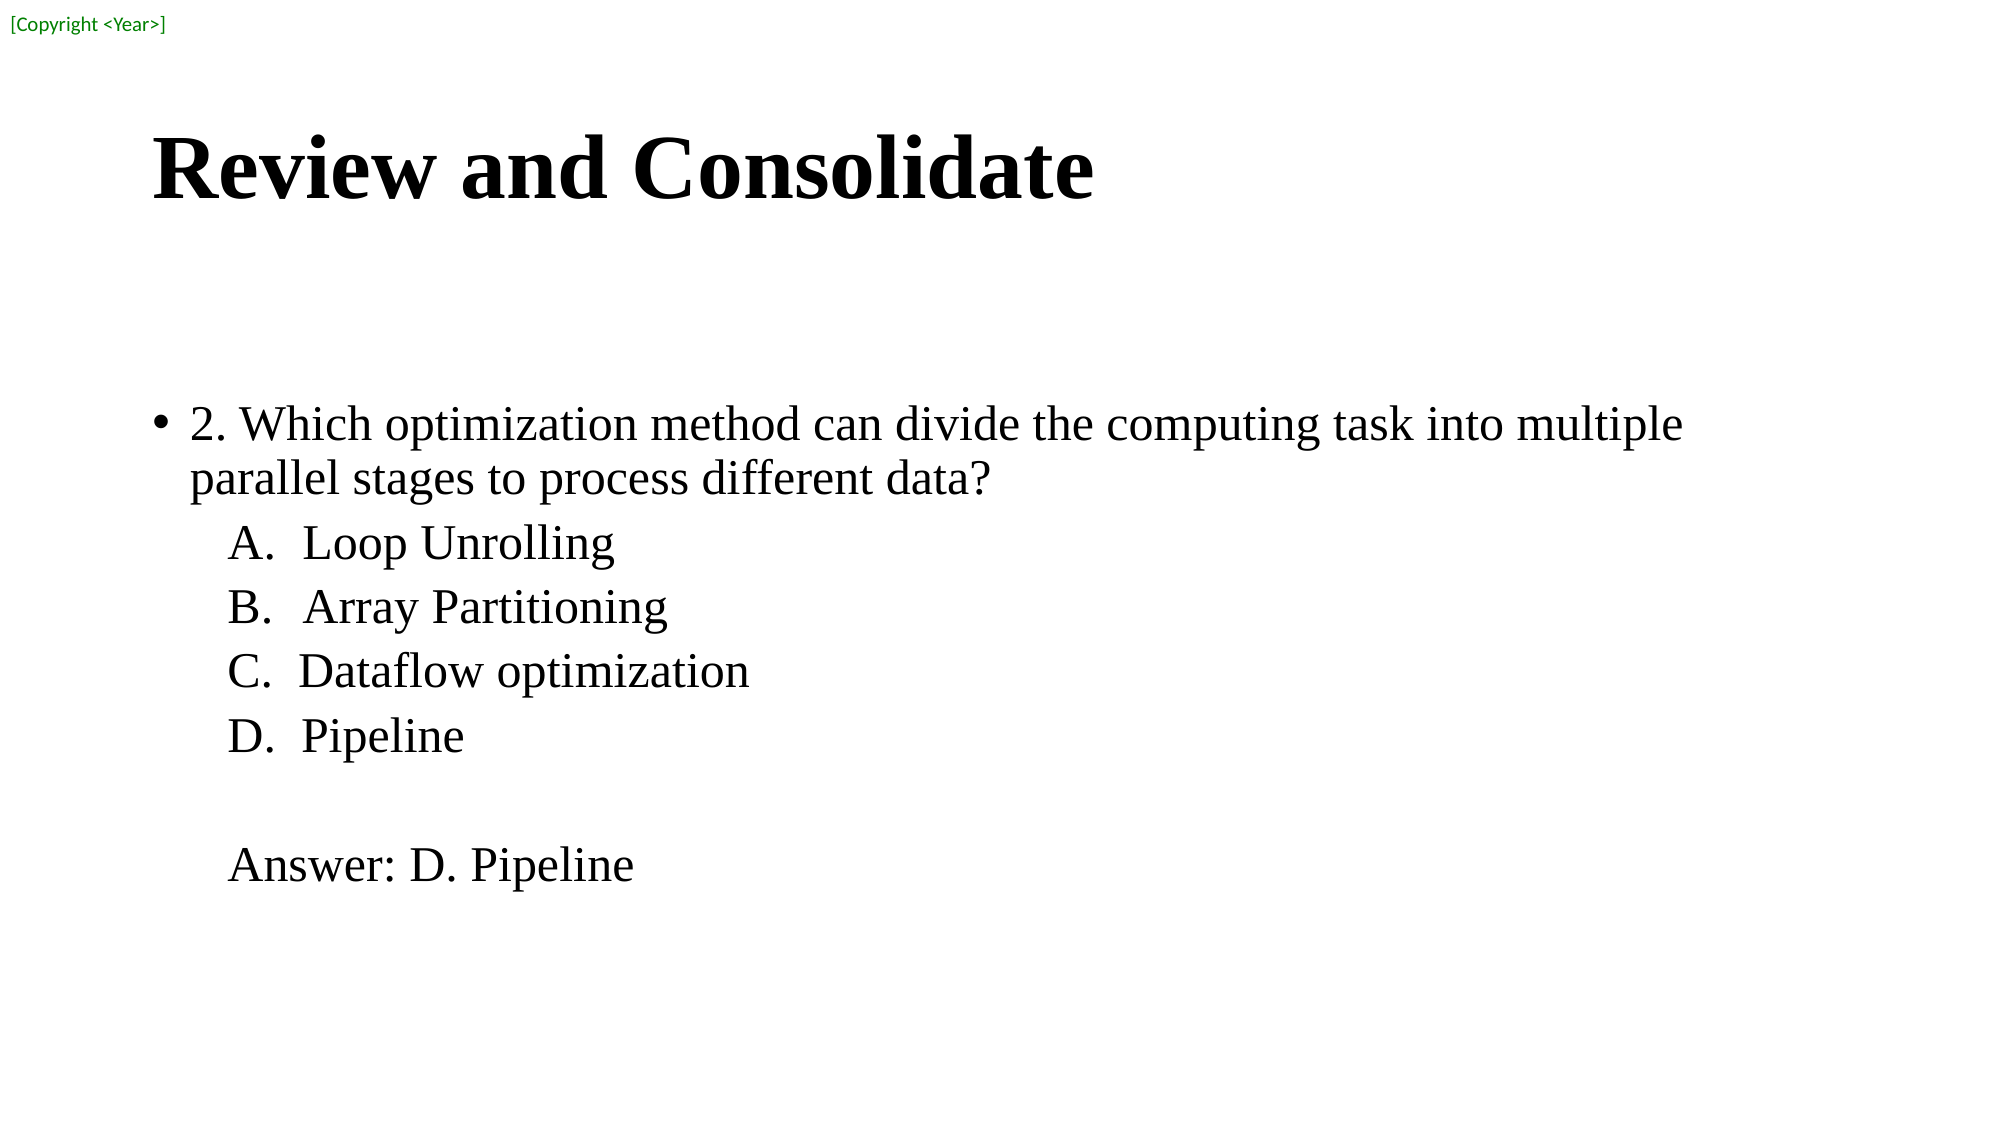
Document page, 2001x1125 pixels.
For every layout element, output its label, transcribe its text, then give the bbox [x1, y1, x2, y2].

list 2. Which optimization method can divide the computing task into multiple parallel stages to process different data? Loop Unrolling Array Partitioning C. Dataflow optimization D. Pipeline Answer: D. Pipeline [137, 299, 1863, 1014]
title Review and Consolidate [137, 59, 1863, 278]
